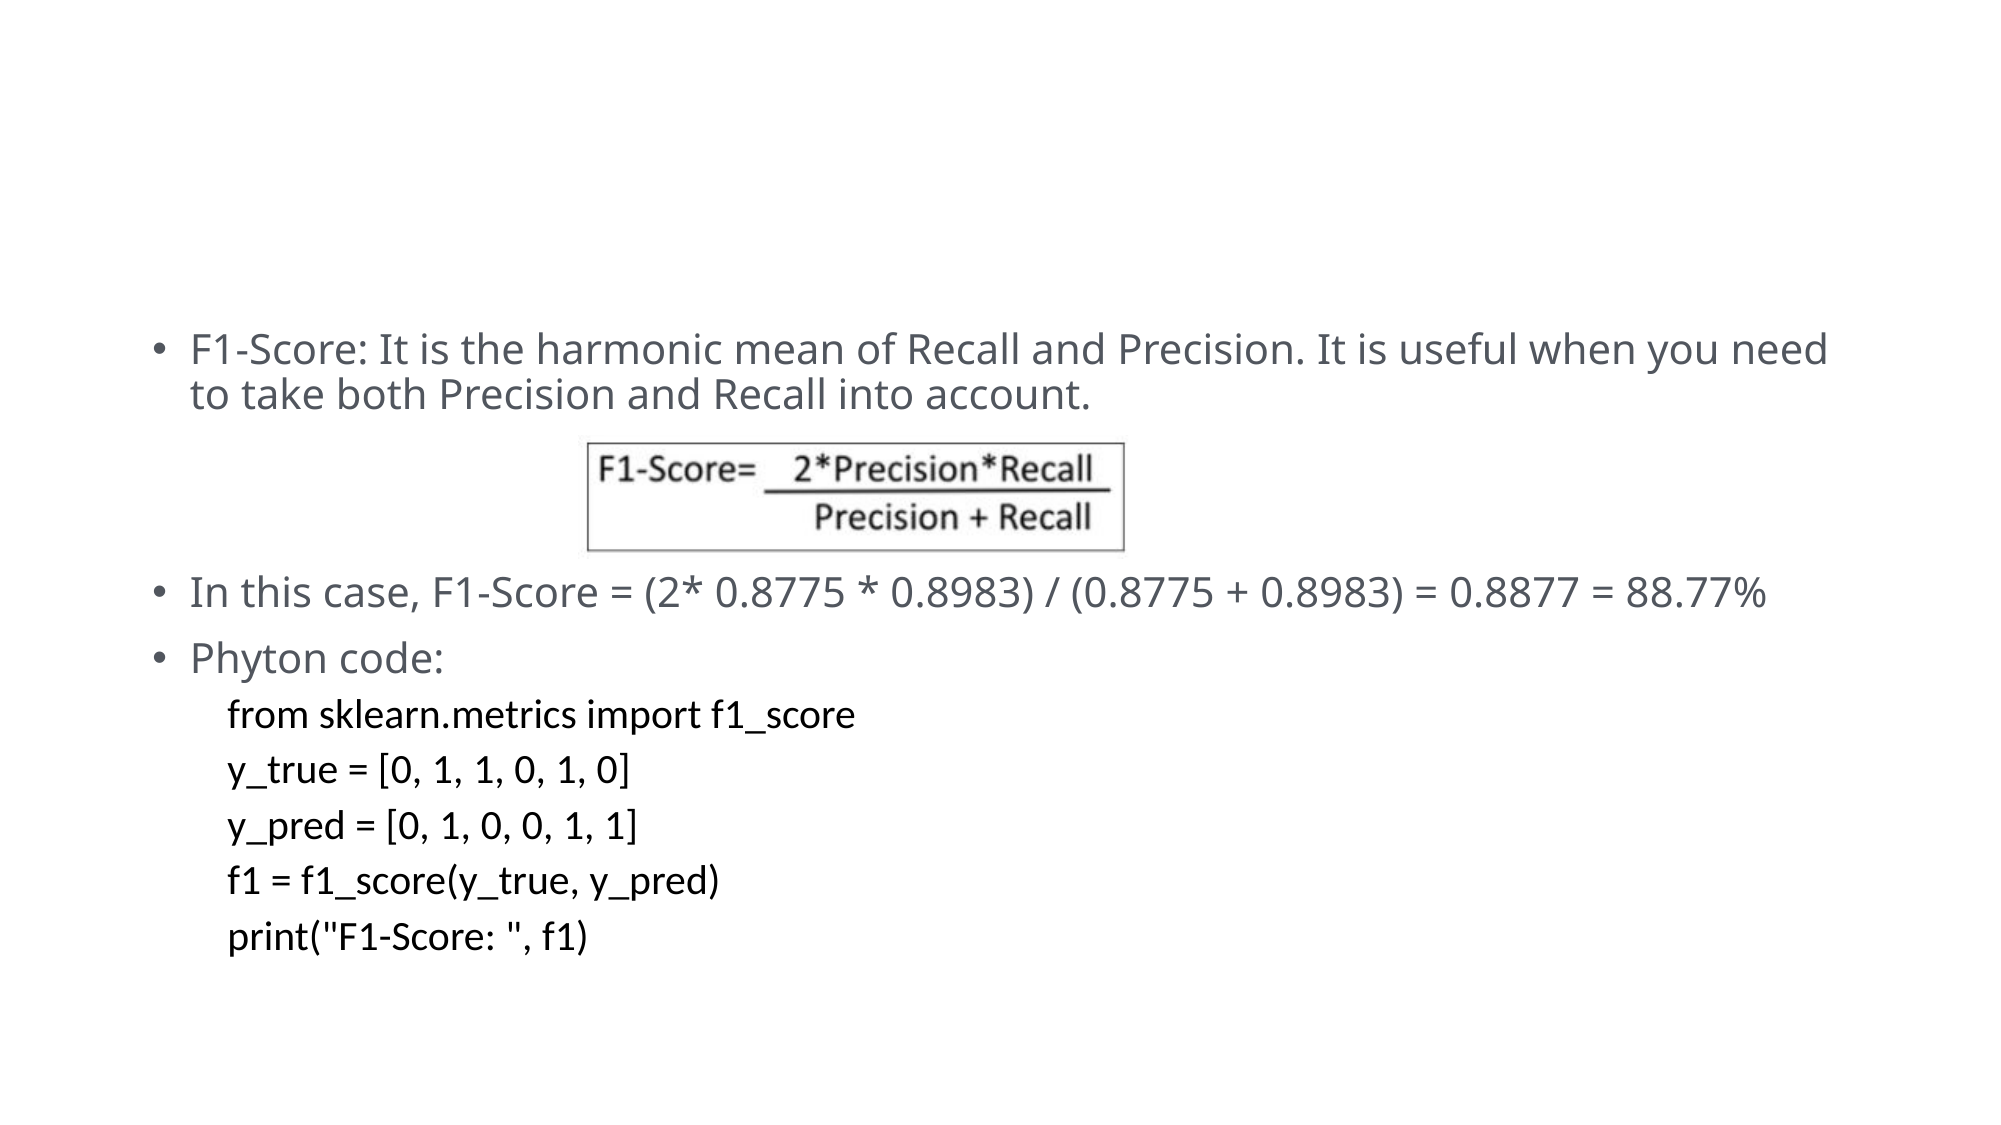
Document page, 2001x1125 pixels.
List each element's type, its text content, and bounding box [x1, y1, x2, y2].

picture [578, 434, 1136, 559]
list F1-Score: It is the harmonic mean of Recall and Precision. It is useful when you need to take both Precision and Recall into account. In this case, F1-Score = (2* 0.8775 * 0.8983) / (0.8775 + 0.8983) = 0.8877 = 88.77% Phyton code: from sklearn.metrics import f1_score y_true = [0, 1, 1, 0, 1, 0] y_pred = [0, 1, 0, 0, 1, 1] f1 = f1_score(y_true, y_pred) print("F1-Score: ", f1) [137, 320, 1863, 1035]
